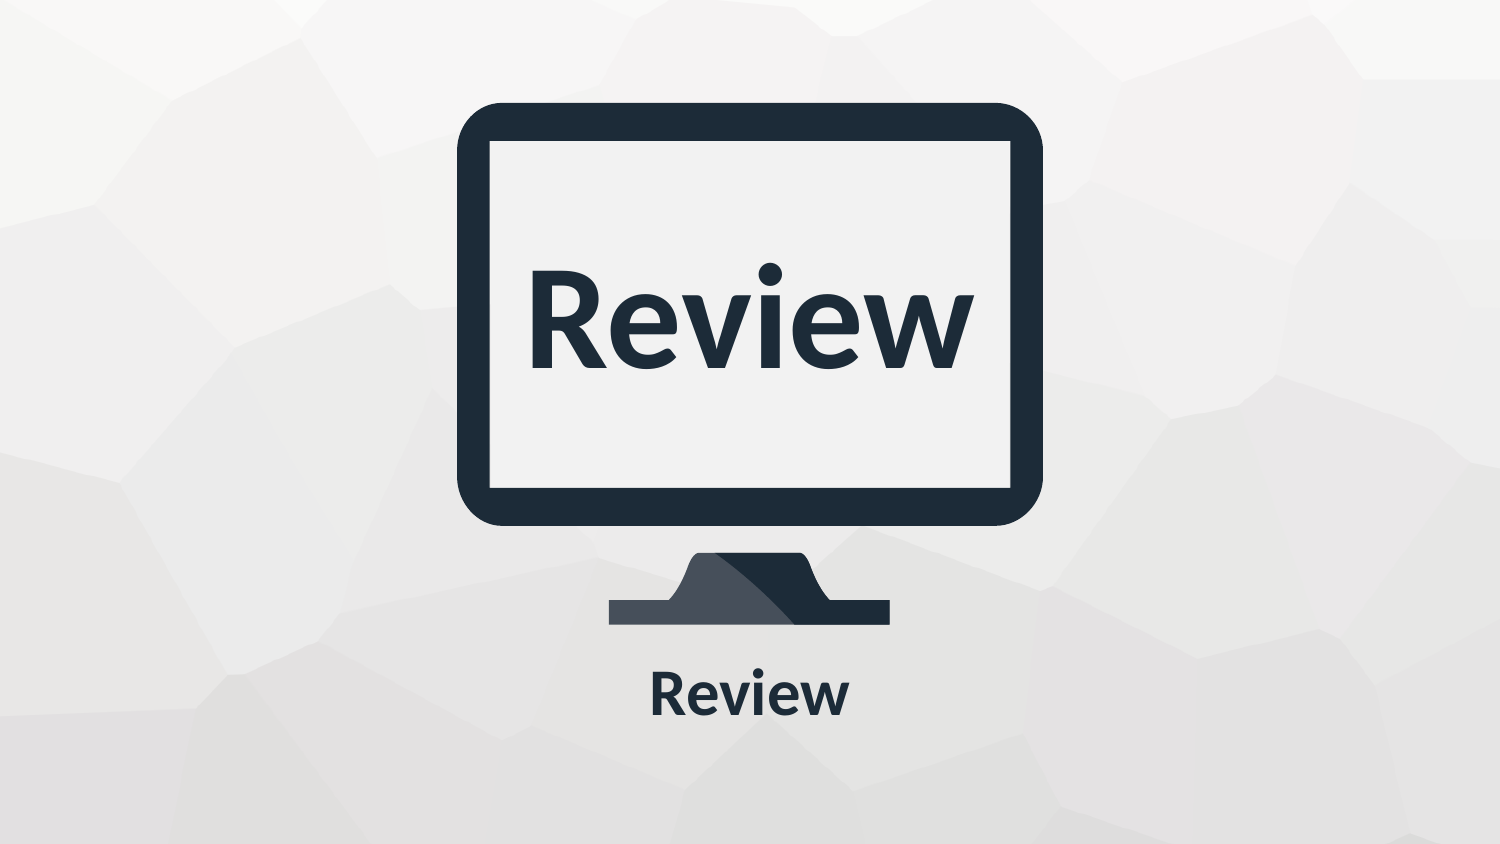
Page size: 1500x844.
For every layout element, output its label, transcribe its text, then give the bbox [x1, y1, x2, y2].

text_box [456, 102, 1044, 625]
text_box Review [634, 641, 866, 737]
picture [0, 0, 1500, 844]
